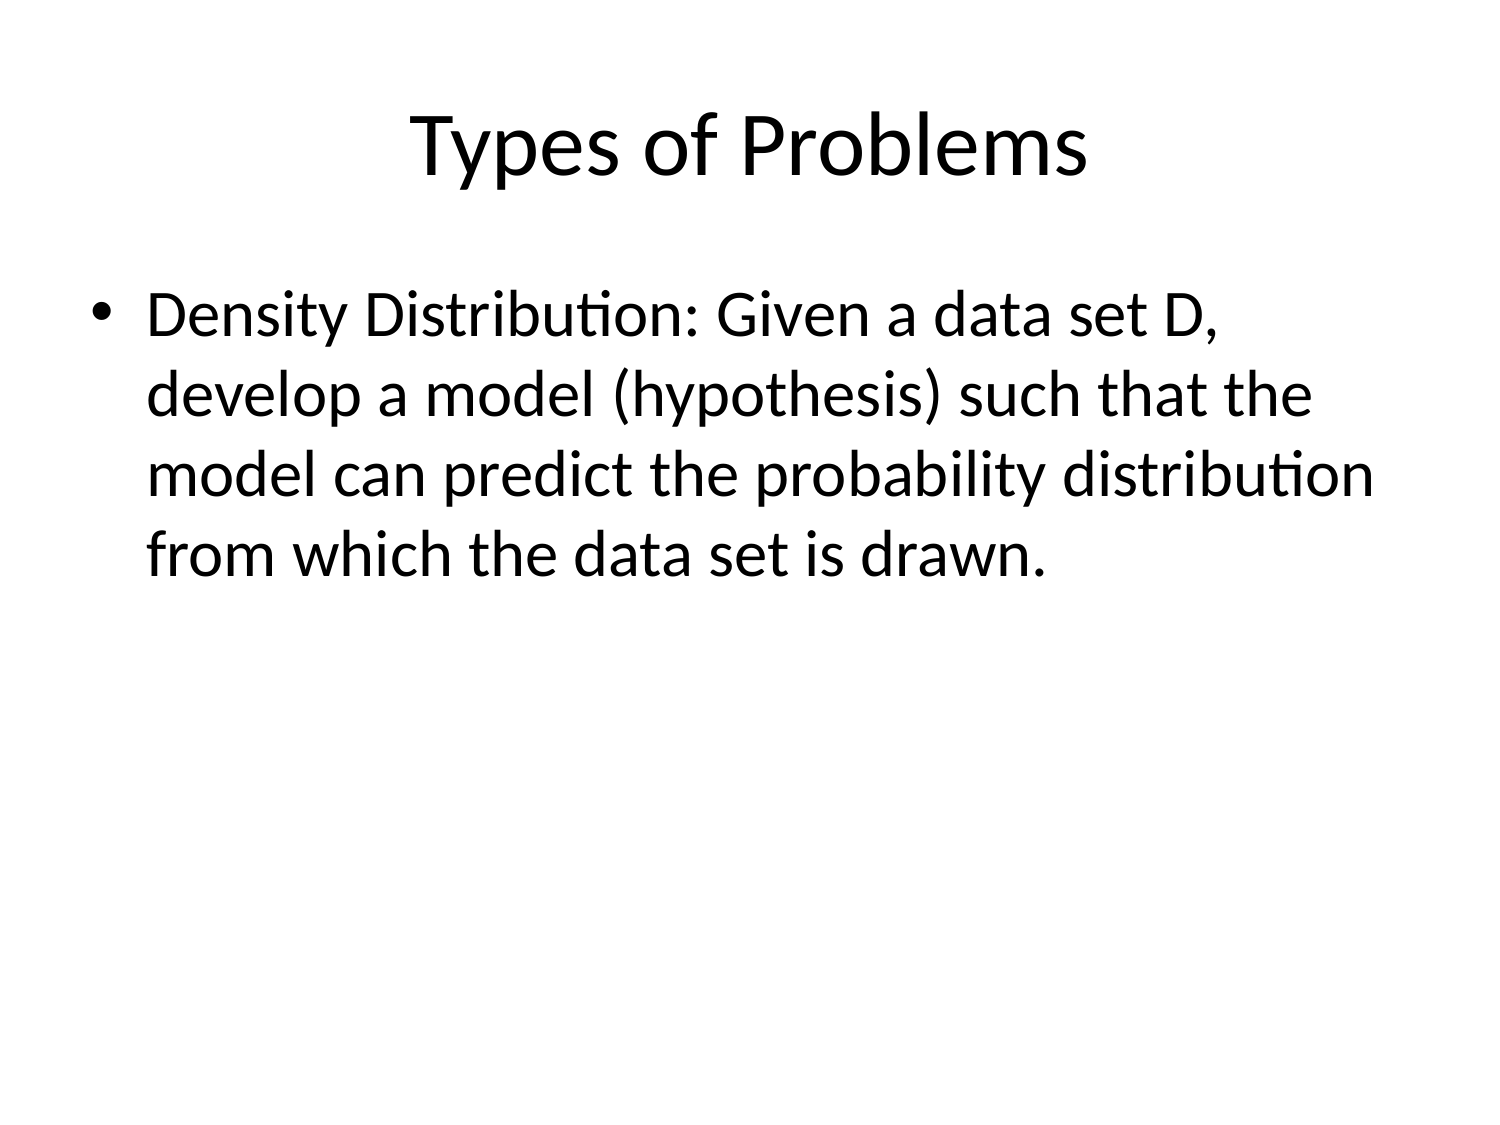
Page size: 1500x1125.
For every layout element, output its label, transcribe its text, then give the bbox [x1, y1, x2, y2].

list Density Distribution: Given a data set D, develop a model (hypothesis) such that the model can predict the probability distribution from which the data set is drawn. [75, 262, 1425, 1005]
title Types of Problems [75, 45, 1425, 233]
